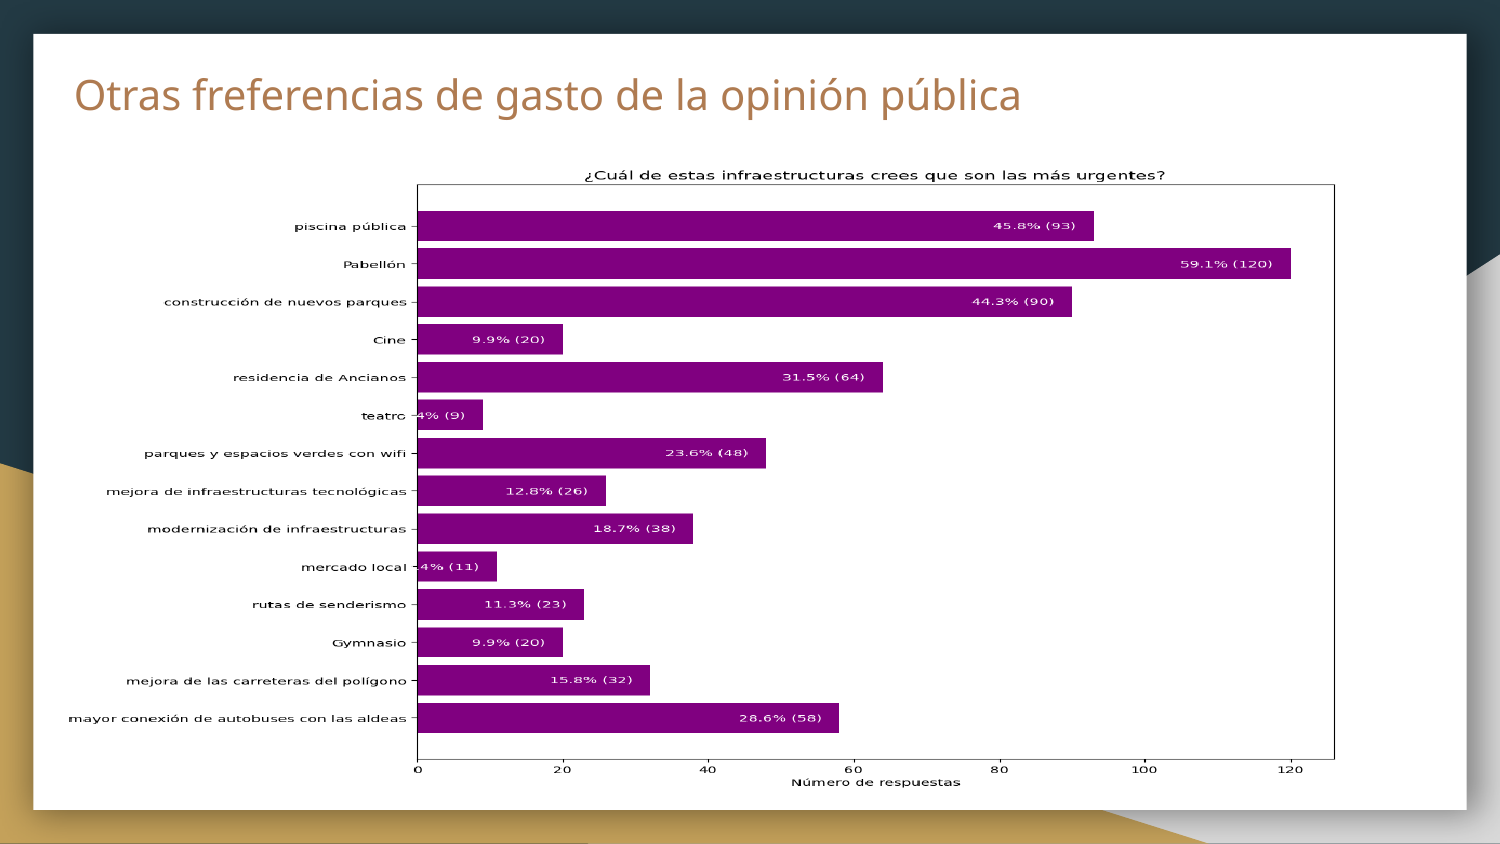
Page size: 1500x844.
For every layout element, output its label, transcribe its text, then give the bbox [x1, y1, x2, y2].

title Otras freferencias de gasto de la opinión pública [58, 50, 1321, 139]
picture [58, 164, 1344, 793]
